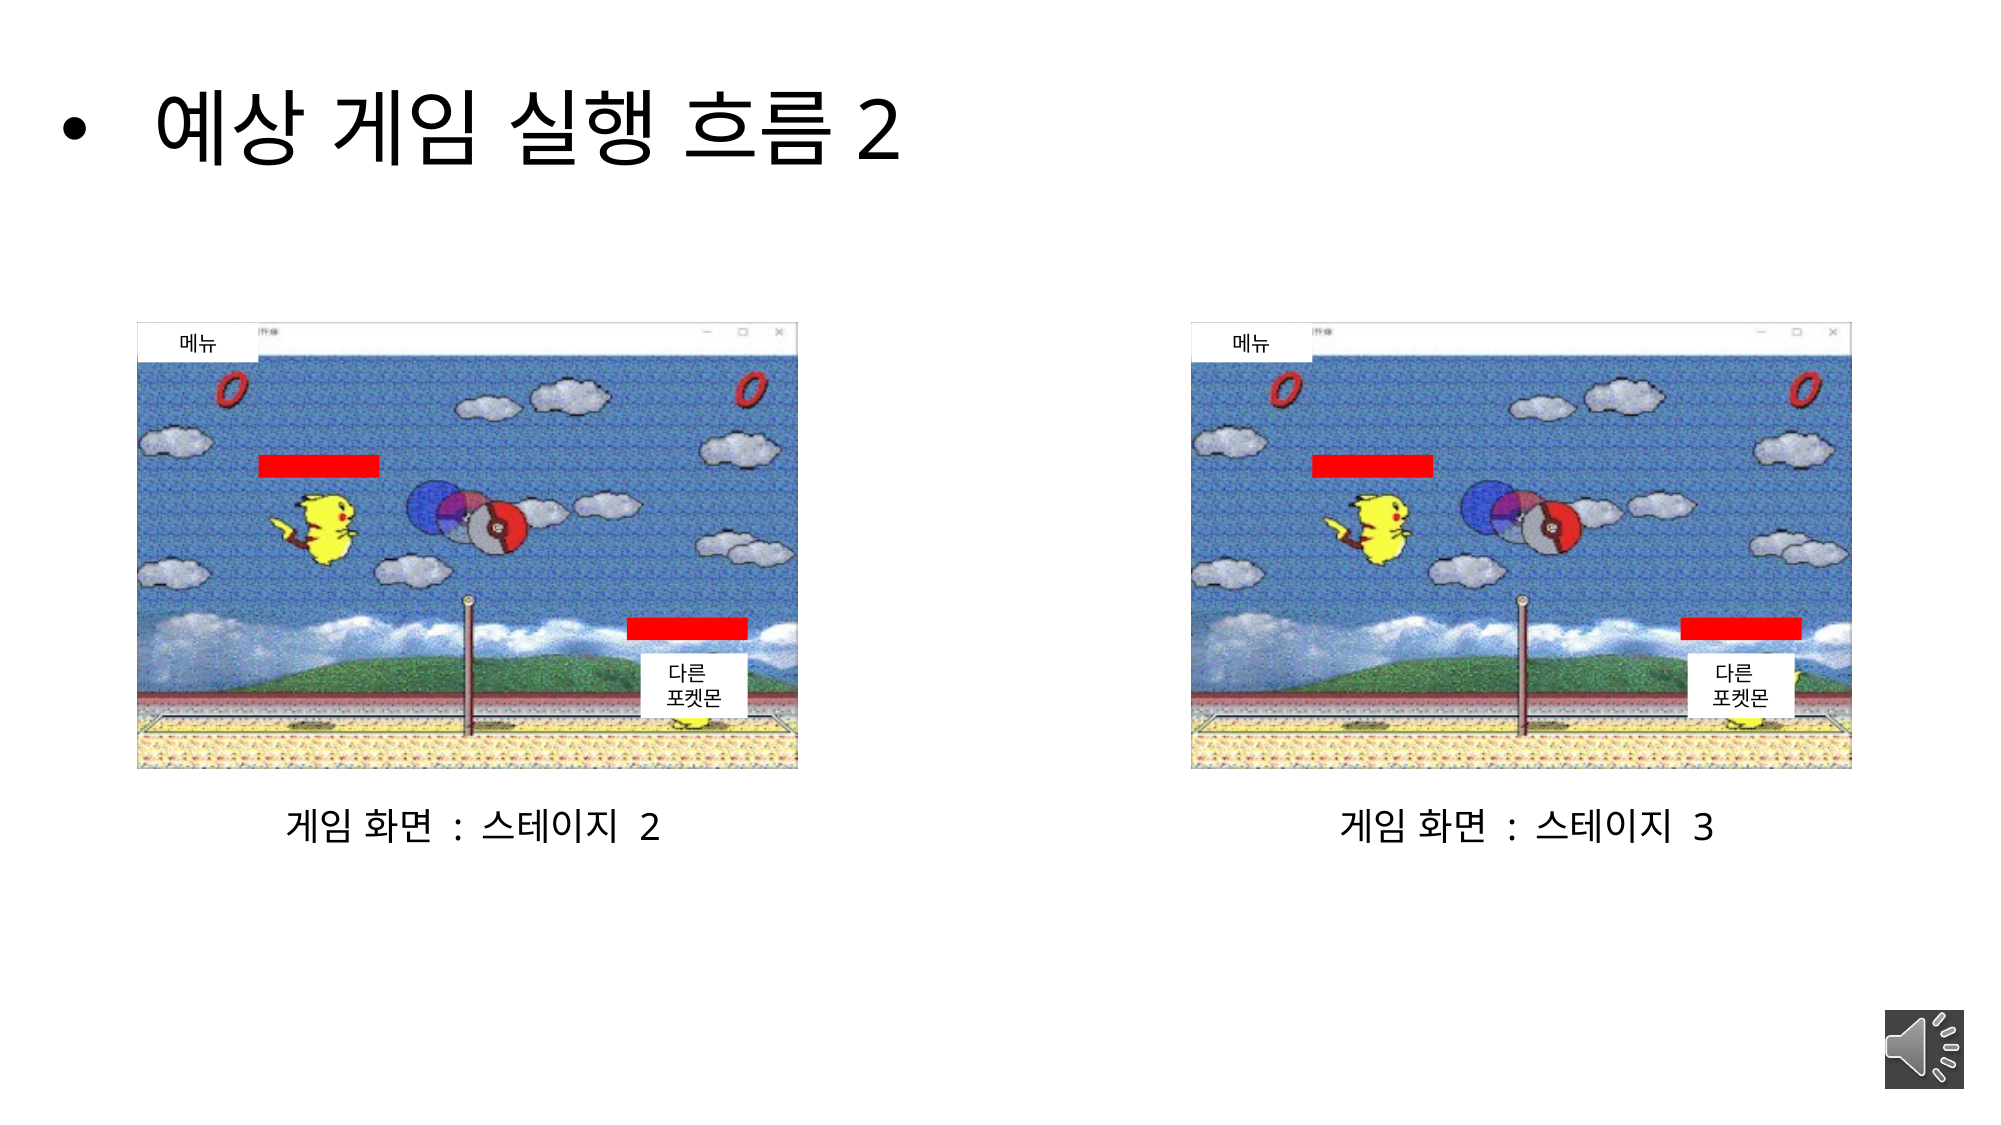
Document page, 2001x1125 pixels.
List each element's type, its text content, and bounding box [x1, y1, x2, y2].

title 예상 게임 실행 흐름2 [45, 44, 1771, 222]
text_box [1181, 322, 1873, 856]
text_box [127, 322, 819, 856]
picture [1884, 1009, 1965, 1090]
